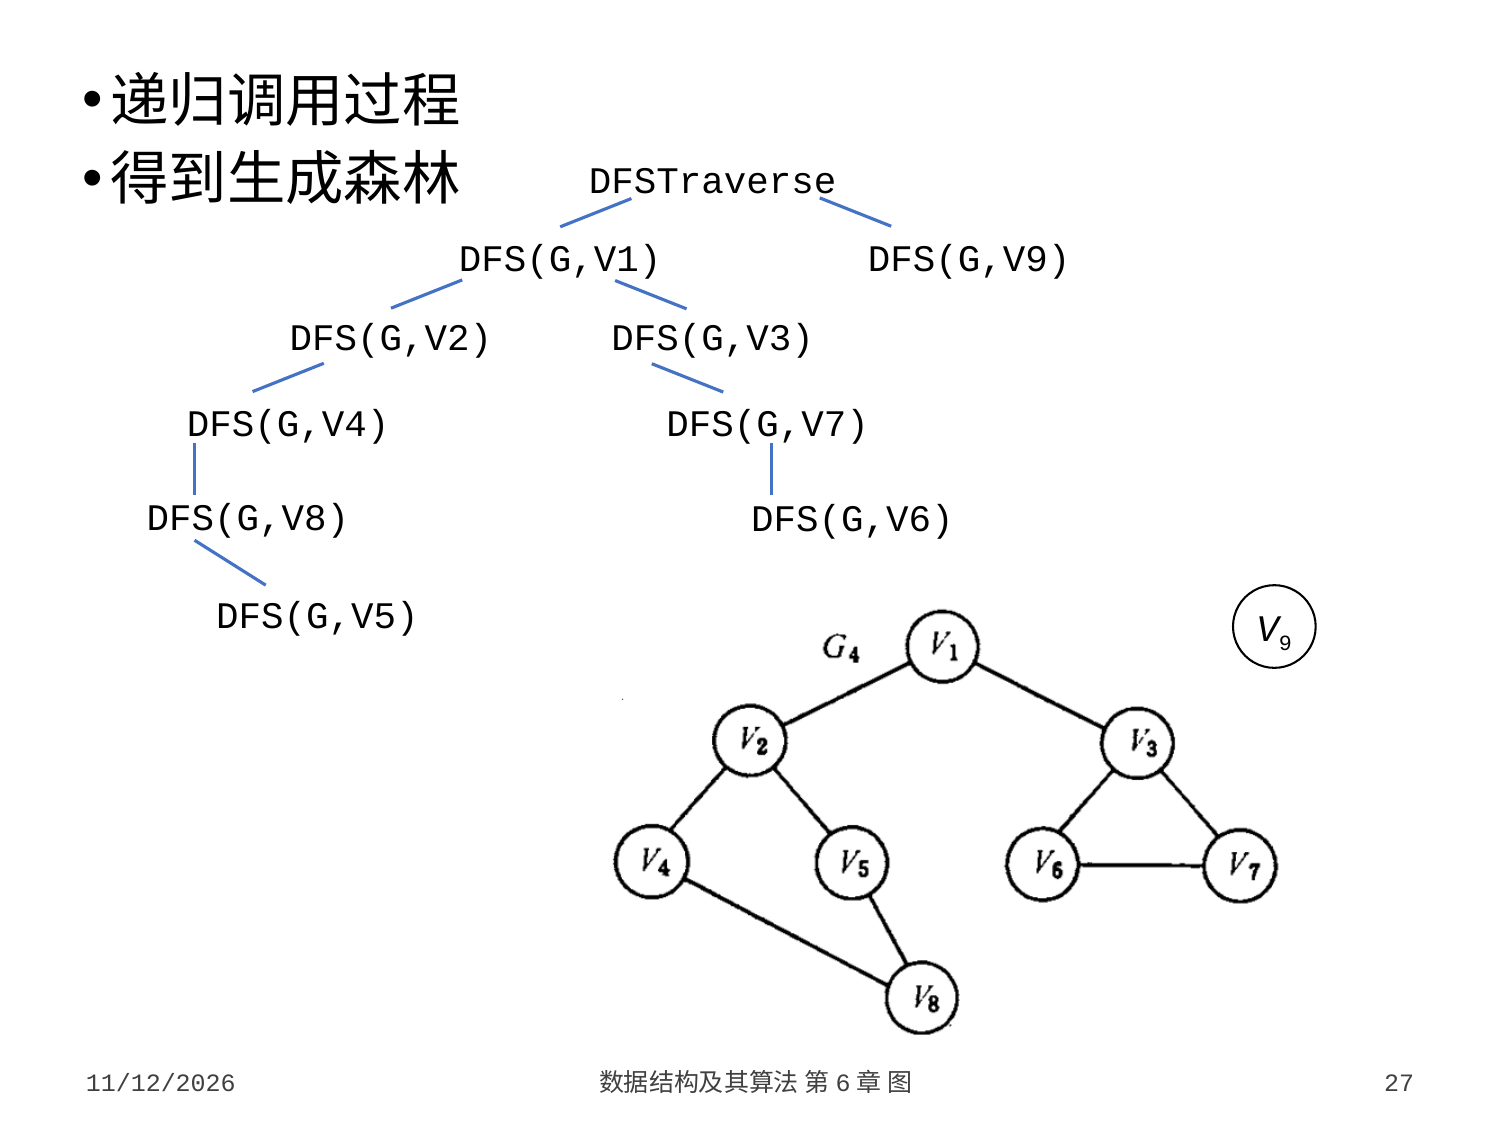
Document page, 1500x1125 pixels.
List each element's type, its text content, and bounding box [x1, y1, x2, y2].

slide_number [70, 1045, 260, 1105]
text_box DFS(G,V6) [736, 486, 969, 546]
text_box DFS(G,V8) [131, 485, 365, 546]
text_box DFS(G,V9) [853, 226, 1086, 287]
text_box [1232, 585, 1316, 668]
text_box DFS(G,V7) [651, 391, 884, 452]
picture [595, 594, 1290, 1046]
slide_number 27 [1251, 1045, 1430, 1105]
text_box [252, 363, 324, 392]
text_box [560, 198, 632, 227]
text_box DFSTraverse [574, 148, 852, 209]
text_box DFS(G,V5) [201, 583, 434, 643]
list 递归调用过程 得到生成森林 [70, 58, 1430, 1022]
footer 数据结构及其算法 第6章 图 [277, 1045, 1235, 1105]
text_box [651, 363, 724, 392]
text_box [819, 197, 892, 227]
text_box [390, 279, 463, 309]
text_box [615, 280, 687, 309]
text_box DFS(G,V2) [274, 305, 508, 366]
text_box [194, 540, 266, 586]
text_box DFS(G,V4) [172, 391, 405, 452]
text_box DFS(G,V3) [596, 305, 829, 366]
text_box DFS(G,V1) [444, 226, 677, 287]
